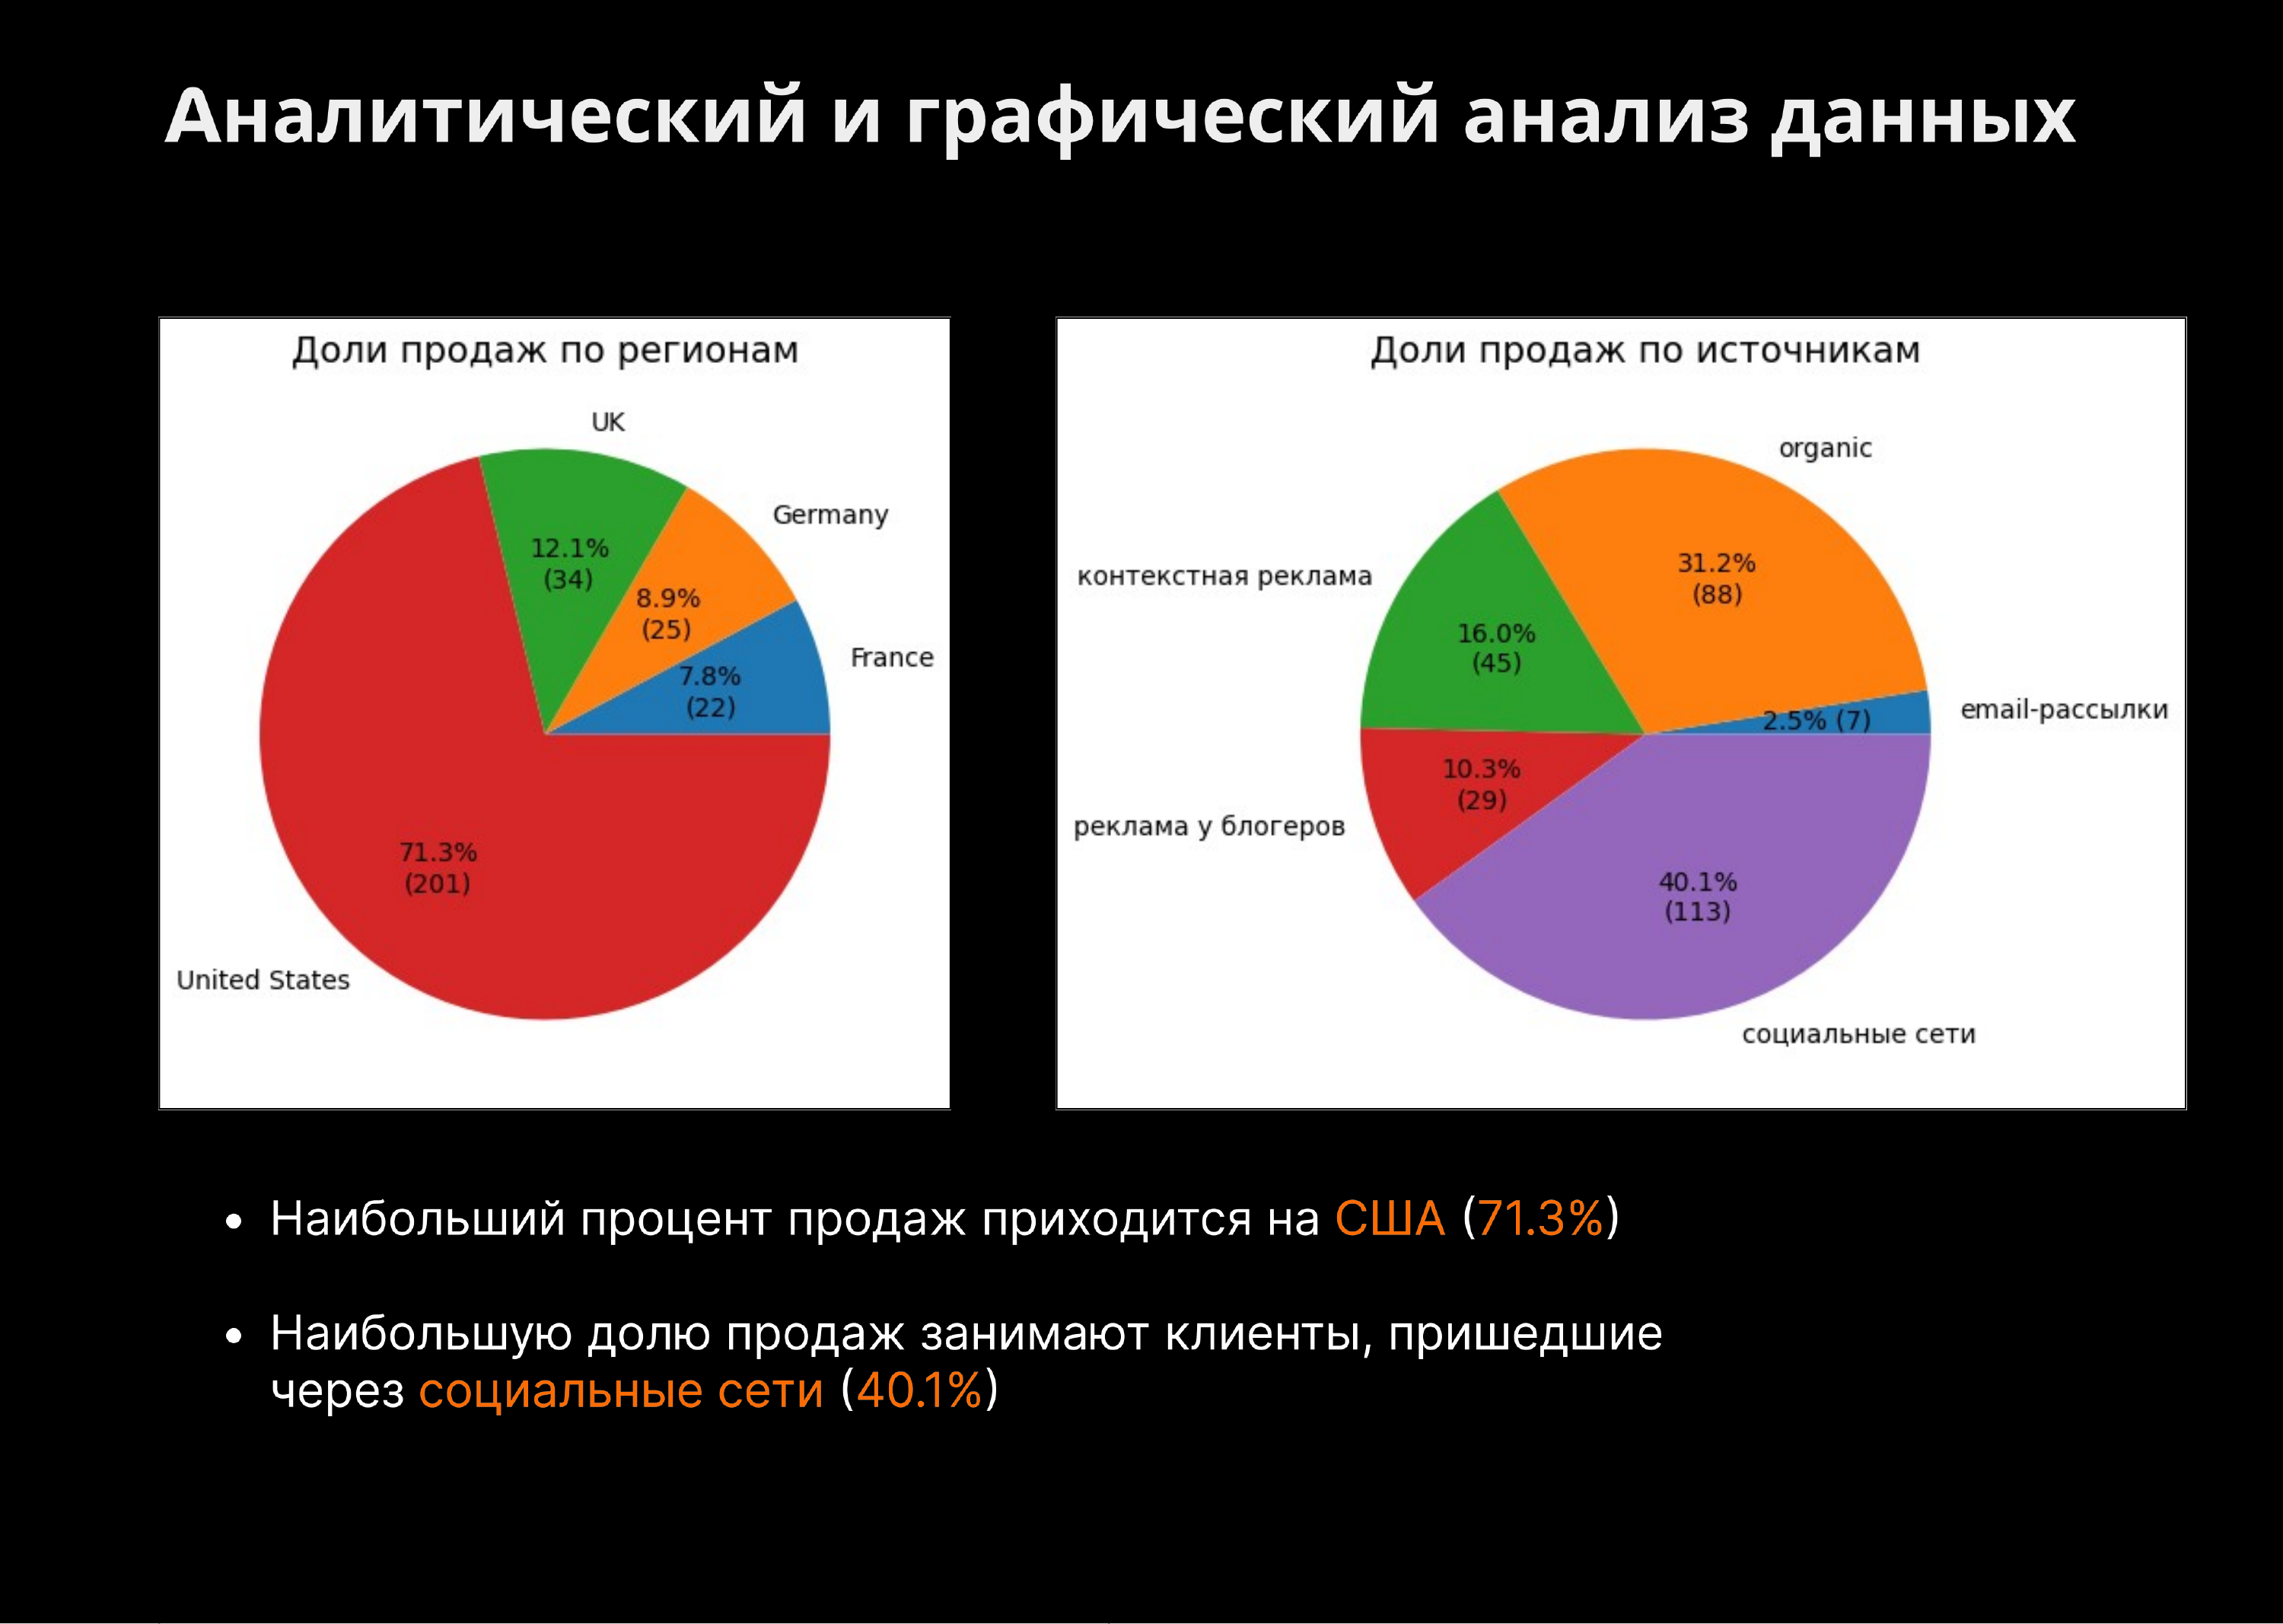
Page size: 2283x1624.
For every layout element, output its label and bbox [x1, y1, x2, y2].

picture [164, 81, 2077, 160]
picture [226, 1196, 1661, 1416]
text_box [158, 317, 952, 1110]
text_box [1056, 317, 2187, 1110]
